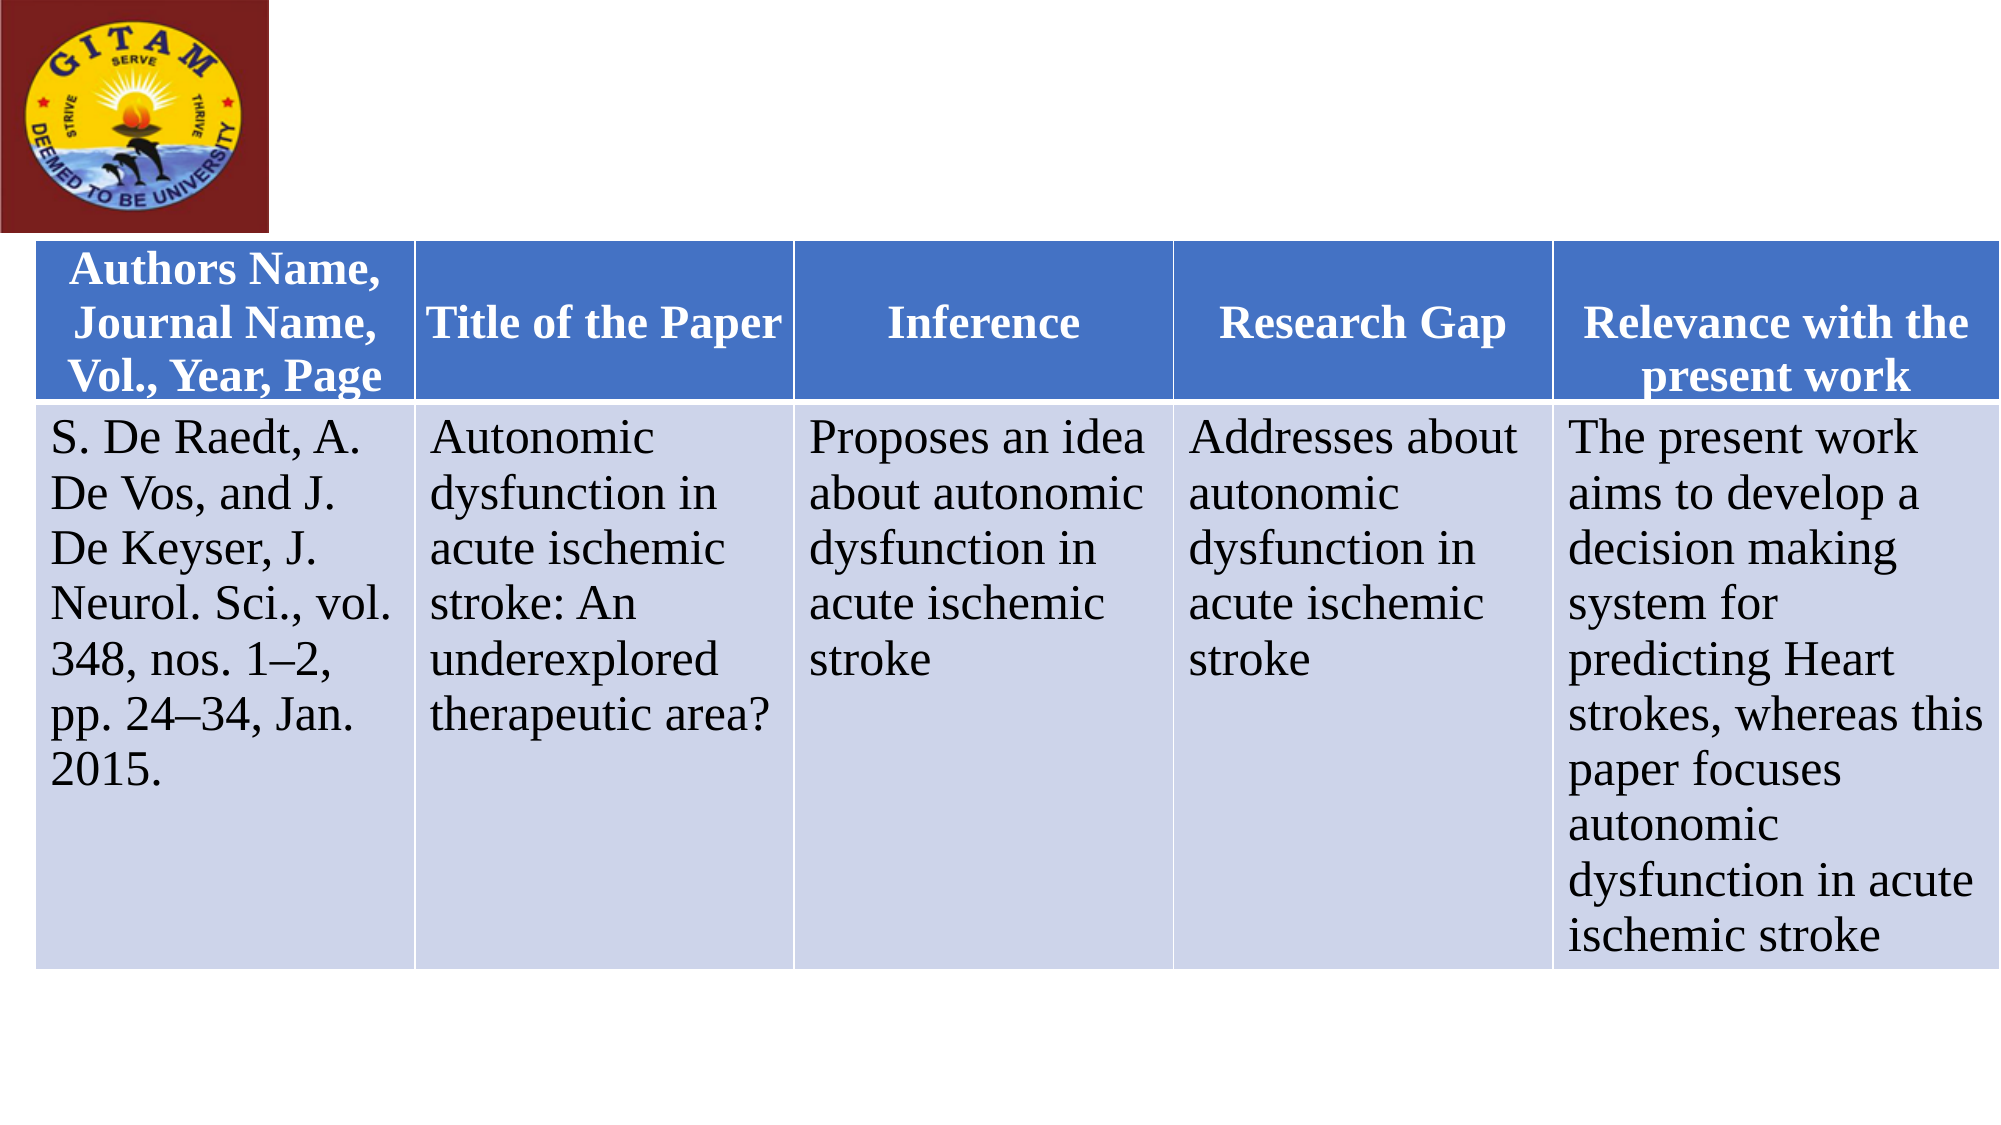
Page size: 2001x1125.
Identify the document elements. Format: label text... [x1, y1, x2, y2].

table_cell Autonomic dysfunction in acute ischemic stroke: An underexplored therapeutic area? [416, 405, 793, 969]
table_header Research Gap [1174, 241, 1552, 399]
table_header Title of the Paper [416, 241, 793, 399]
table_cell The present work aims to develop a decision making system for predicting Heart strokes, whereas this paper focuses autonomic dysfunction in acute ischemic stroke [1554, 405, 1999, 969]
table_cell Proposes an idea about autonomic dysfunction in acute ischemic stroke [795, 405, 1173, 969]
table_header Inference [795, 241, 1173, 399]
table_header Authors Name, Journal Name, Vol., Year, Page [36, 241, 414, 399]
table_cell S. De Raedt, A. De Vos, and J. De Keyser, J. Neurol. Sci., vol. 348, nos. 1–2, pp. 24–34, Jan. 2015. [36, 405, 414, 969]
picture [0, 0, 269, 233]
table_cell Addresses about autonomic dysfunction in acute ischemic stroke [1174, 405, 1552, 969]
table_header Relevance with the present work [1554, 241, 1999, 399]
